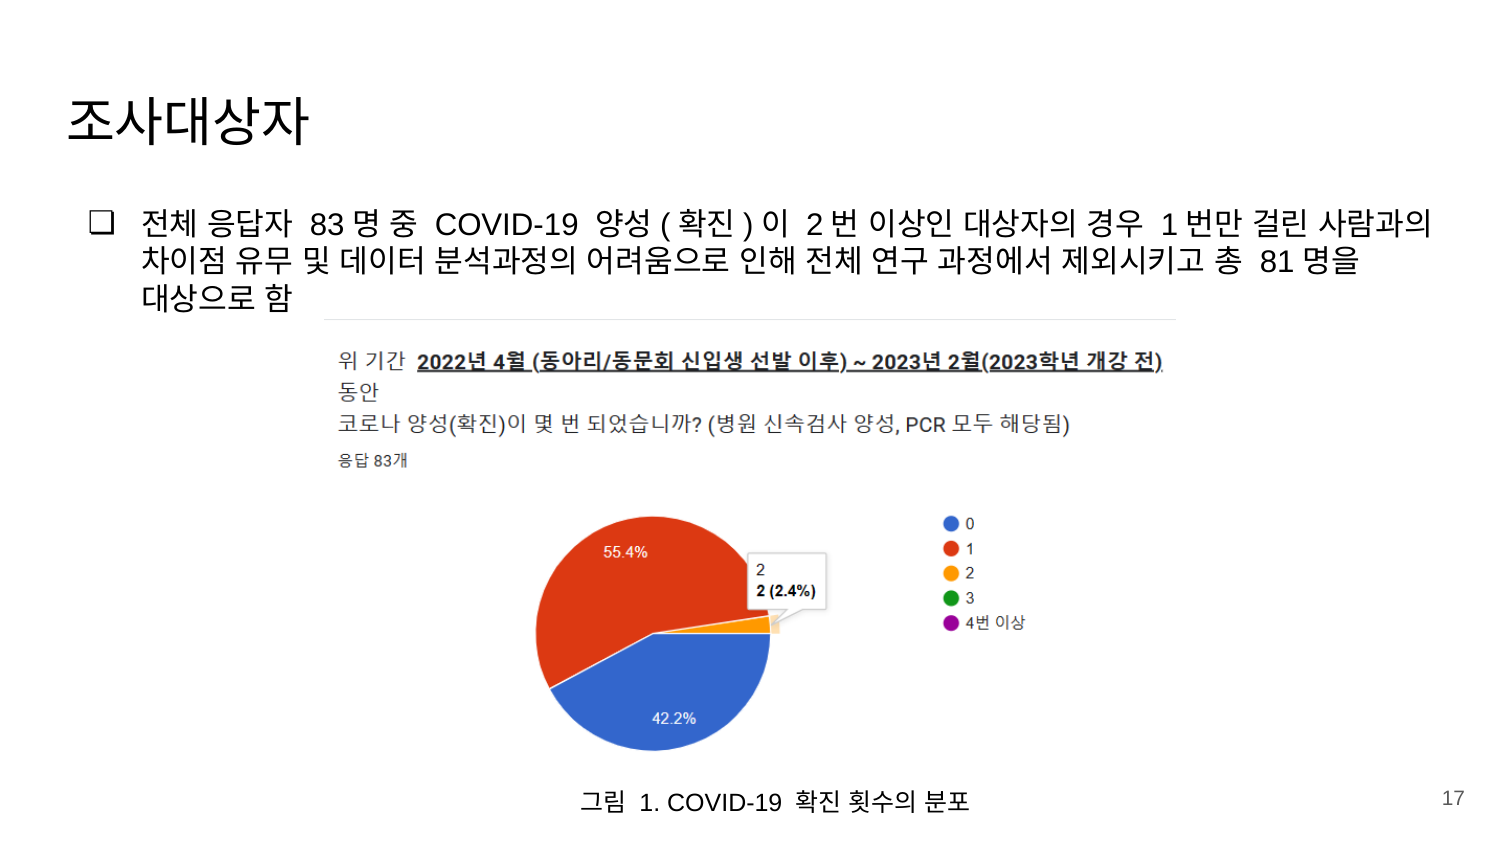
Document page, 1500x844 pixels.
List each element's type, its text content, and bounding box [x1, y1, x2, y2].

title 조사대상자 [51, 72, 1449, 167]
slide_number 17 [1389, 764, 1480, 830]
text_box 그림 1. COVID-19 확진 횟수의 분포 [565, 780, 1031, 832]
list 전체 응답자 83명 중 COVID-19 양성(확진)이 2번 이상인 대상자의 경우 1번만 걸린 사람과의 차이점 유무 및 데이터 분석과정의 어려움으로 인해 전체 연구 과정에서 제외시키고 총 81명을 대상으로 함 [51, 189, 1449, 750]
picture [324, 318, 1176, 772]
